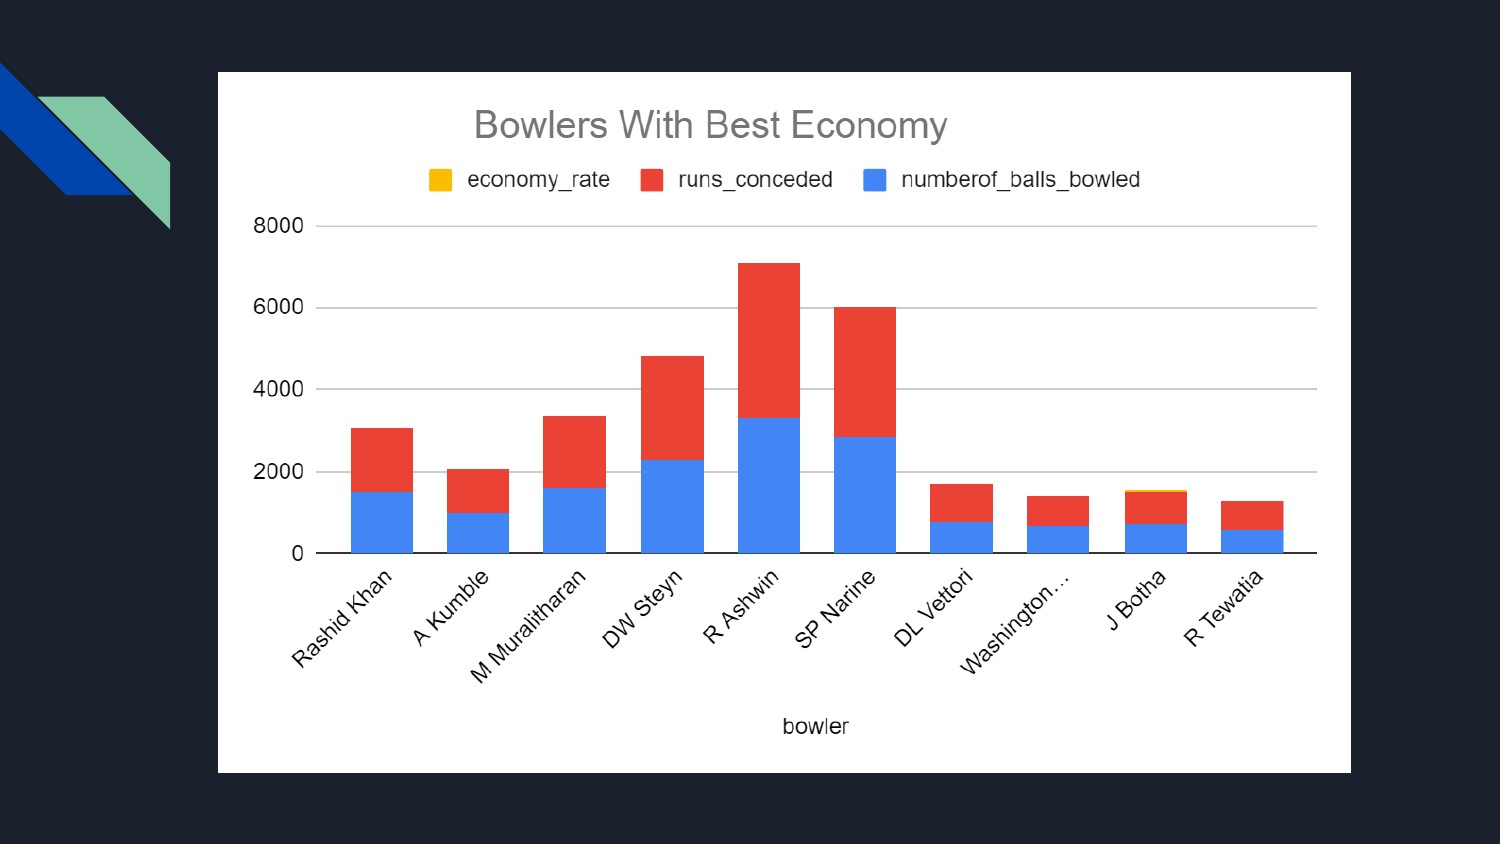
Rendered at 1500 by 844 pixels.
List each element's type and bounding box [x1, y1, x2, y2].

picture [218, 72, 1352, 774]
